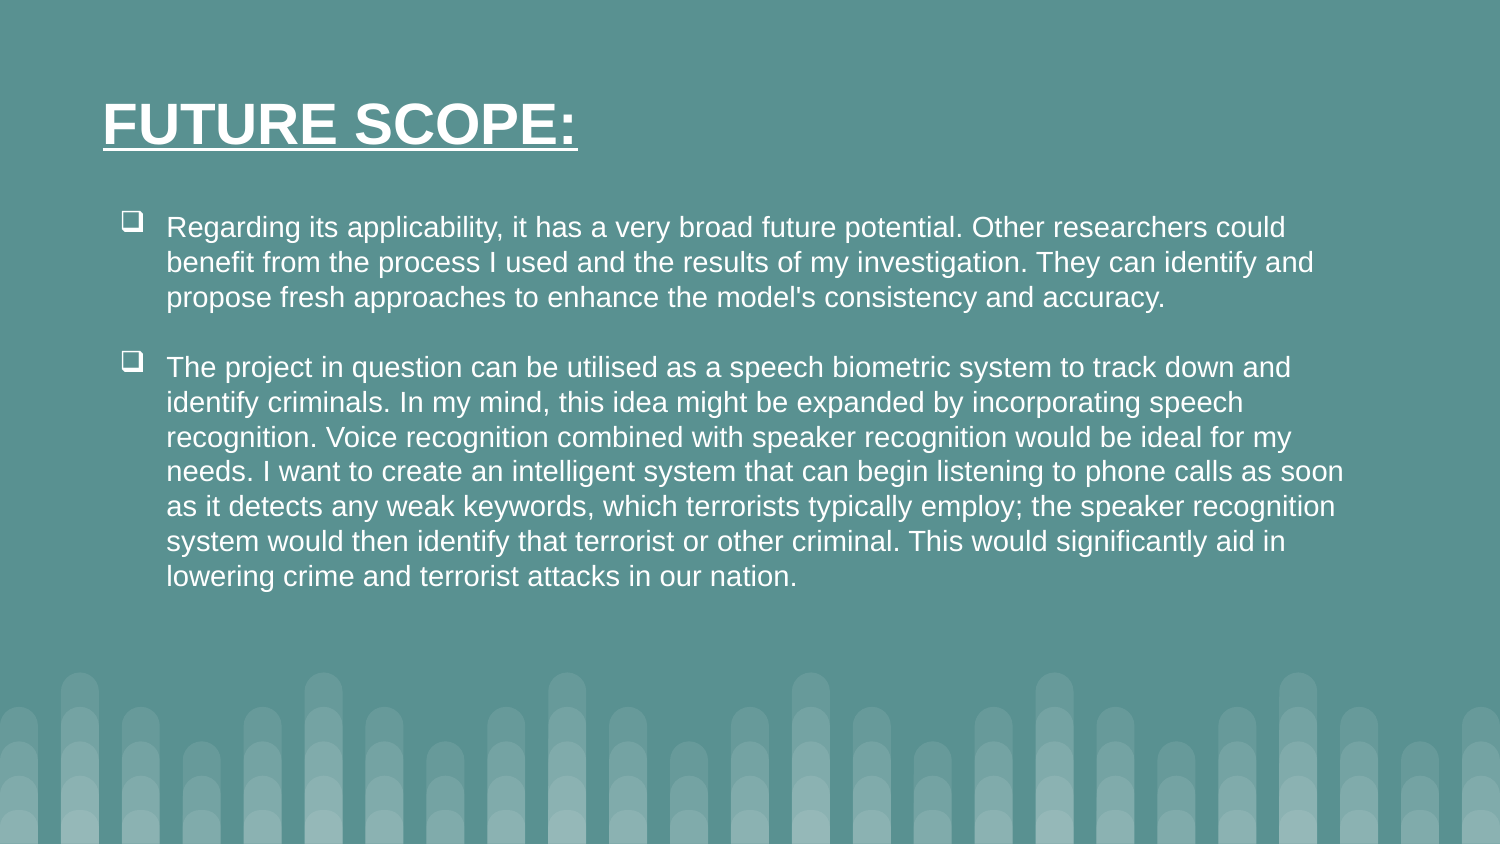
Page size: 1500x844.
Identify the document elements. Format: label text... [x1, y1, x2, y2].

text_box Regarding its applicability, it has a very broad future potential. Other researchers could benefit from the process I used and the results of my investigation. They can identify and propose fresh approaches to enhance the model's consistency and accuracy. The project in question can be utilised as a speech biometric system to track down and identify criminals. In my mind, this idea might be expanded by incorporating speech recognition. Voice recognition combined with speaker recognition would be ideal for my needs. I want to create an intelligent system that can begin listening to phone calls as soon as it detects any weak keywords, which terrorists typically employ; the speaker recognition system would then identify that terrorist or other criminal. This would significantly aid in lowering crime and terrorist attacks in our nation. [104, 200, 1383, 600]
text_box FUTURE SCOPE: [87, 78, 1348, 374]
